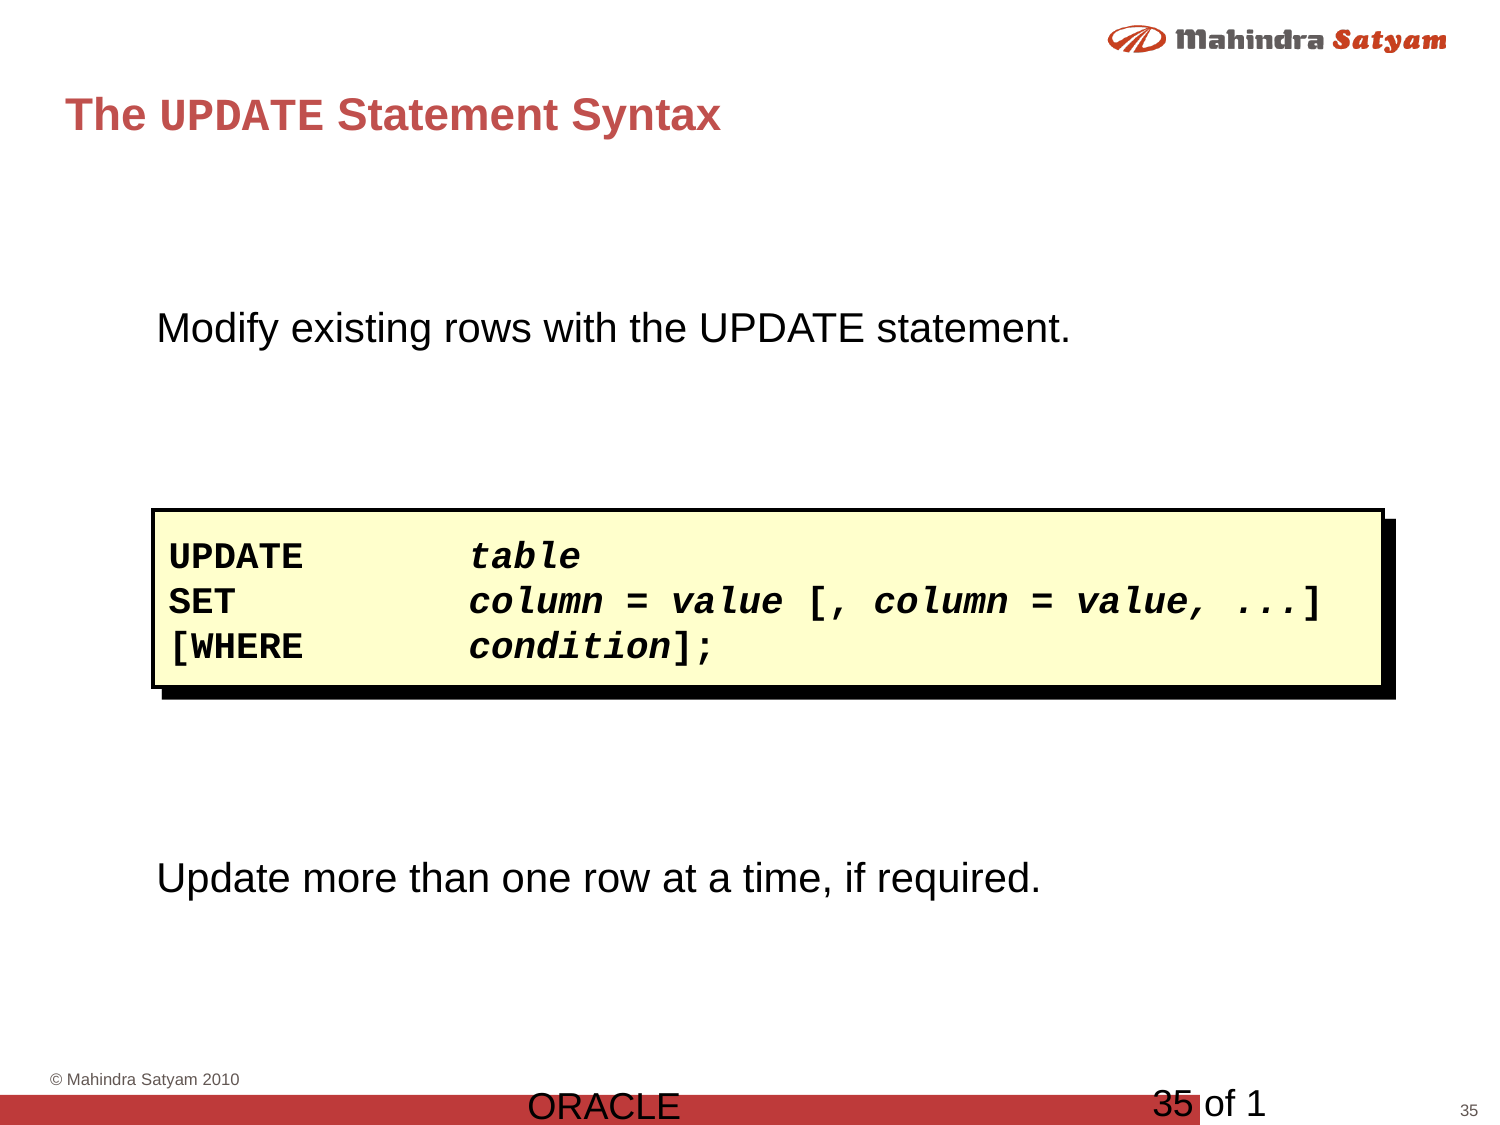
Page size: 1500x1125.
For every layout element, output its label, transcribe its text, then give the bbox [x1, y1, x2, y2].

slide_number 35 of 1 [1137, 1071, 1488, 1125]
title The UPDATE Statement Syntax [49, 76, 1452, 133]
list Modify existing rows with the UPDATE statement. Update more than one row at a time, if required. [140, 292, 1353, 947]
picture [1107, 25, 1446, 53]
text_box UPDATE table SET column = value [, column = value, ...] [WHERE condition]; [153, 509, 1384, 688]
footer ORACLE [512, 1074, 988, 1116]
